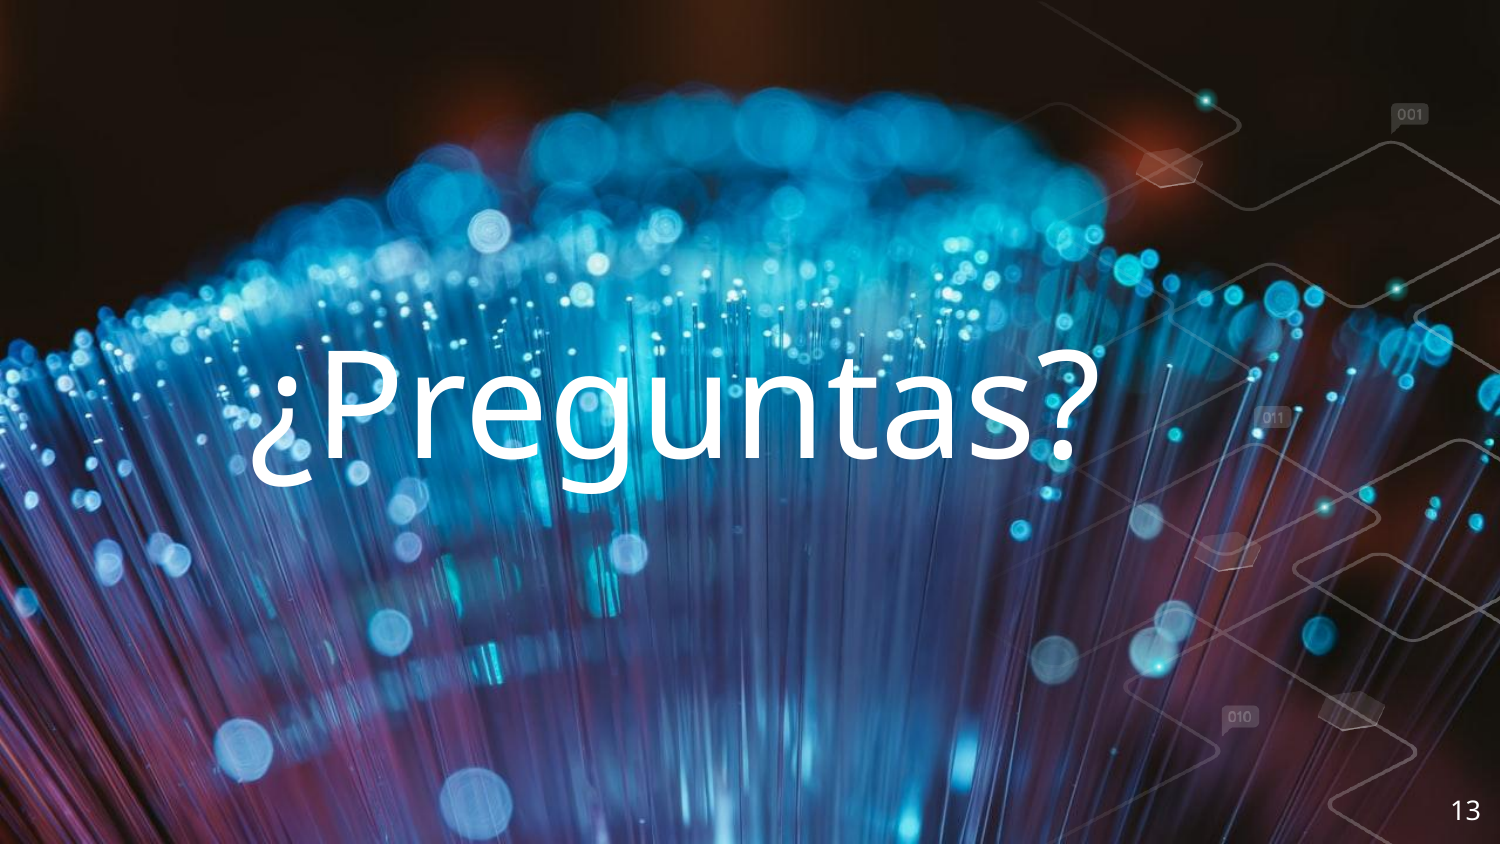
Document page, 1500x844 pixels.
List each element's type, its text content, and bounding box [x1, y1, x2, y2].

title ¿Preguntas? [249, 308, 1198, 535]
picture [0, 0, 1500, 844]
slide_number 13 [1391, 779, 1482, 844]
